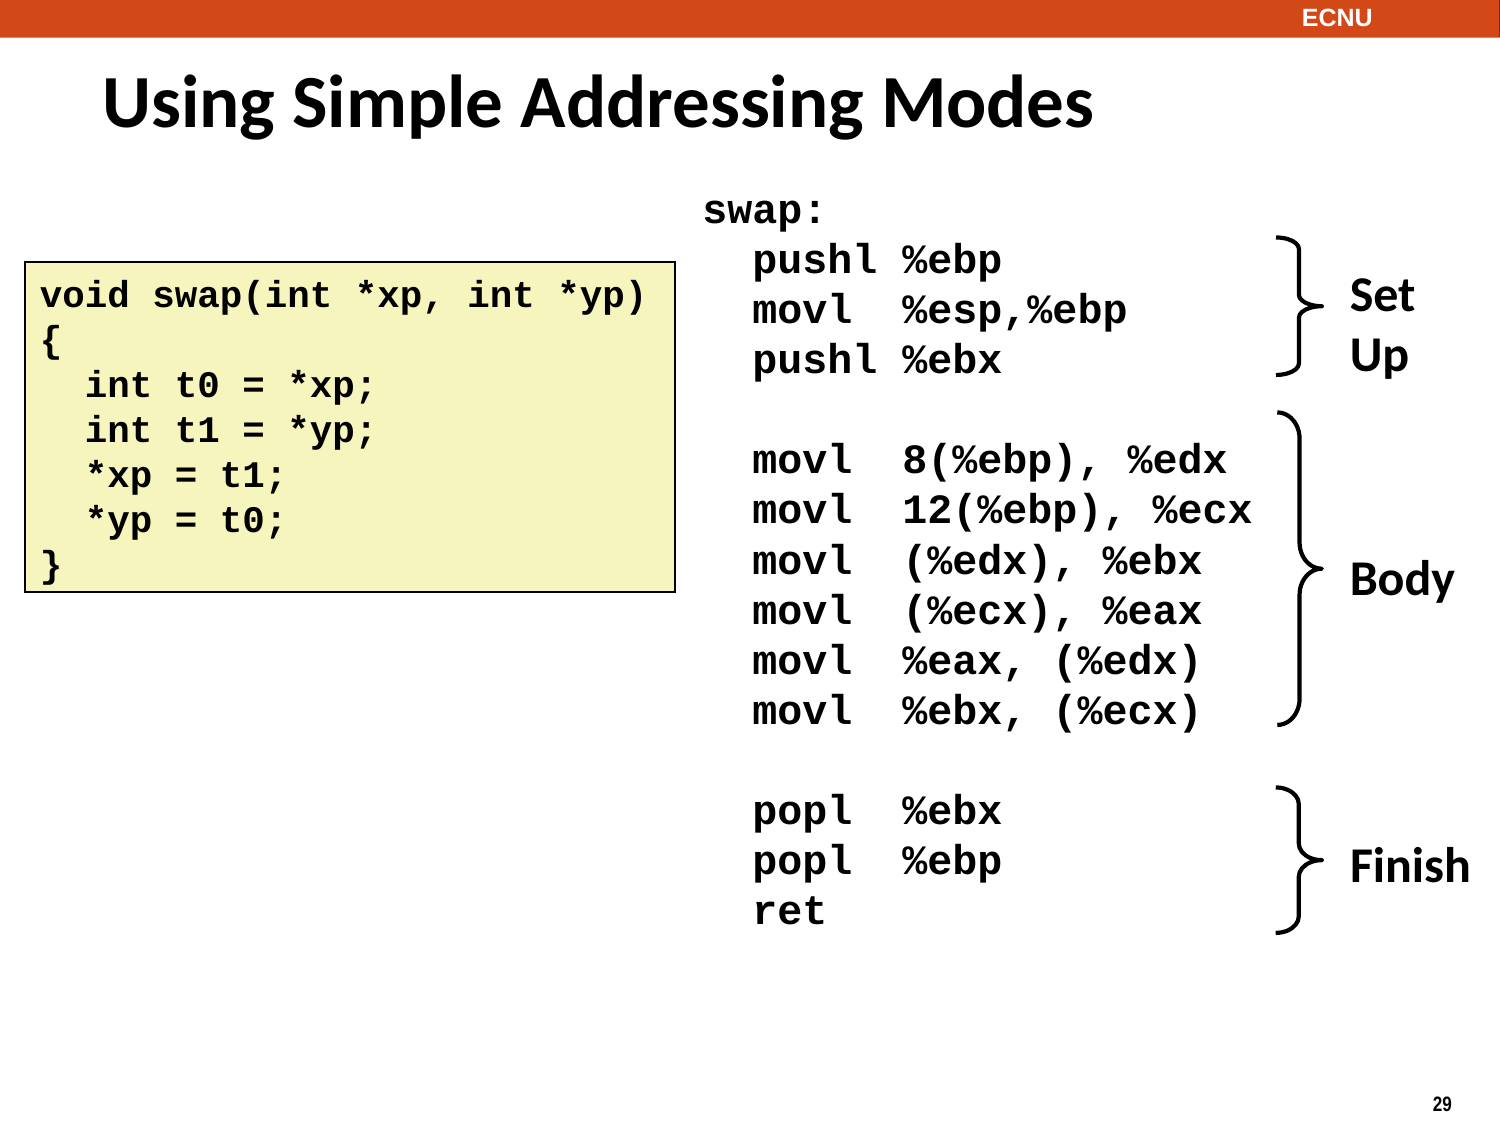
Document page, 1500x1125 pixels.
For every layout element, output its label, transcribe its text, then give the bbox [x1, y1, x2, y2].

text_box swap: pushl %ebp movl %esp,%ebp pushl %ebx movl 8(%ebp), %edx movl 12(%ebp), %ecx movl (%edx), %ebx movl (%ecx), %eax movl %eax, (%edx) movl %ebx, (%ecx) popl %ebx popl %ebp ret [687, 174, 1375, 940]
text_box void swap(int *xp, int *yp) { int t0 = *xp; int t1 = *yp; *xp = t1; *yp = t0; } [24, 262, 675, 592]
title Using Simple Addressing Modes [87, 49, 1345, 145]
text_box Body [1375, 538, 1471, 614]
text_box Finish [1375, 824, 1486, 900]
text_box Set Up [1375, 253, 1431, 389]
